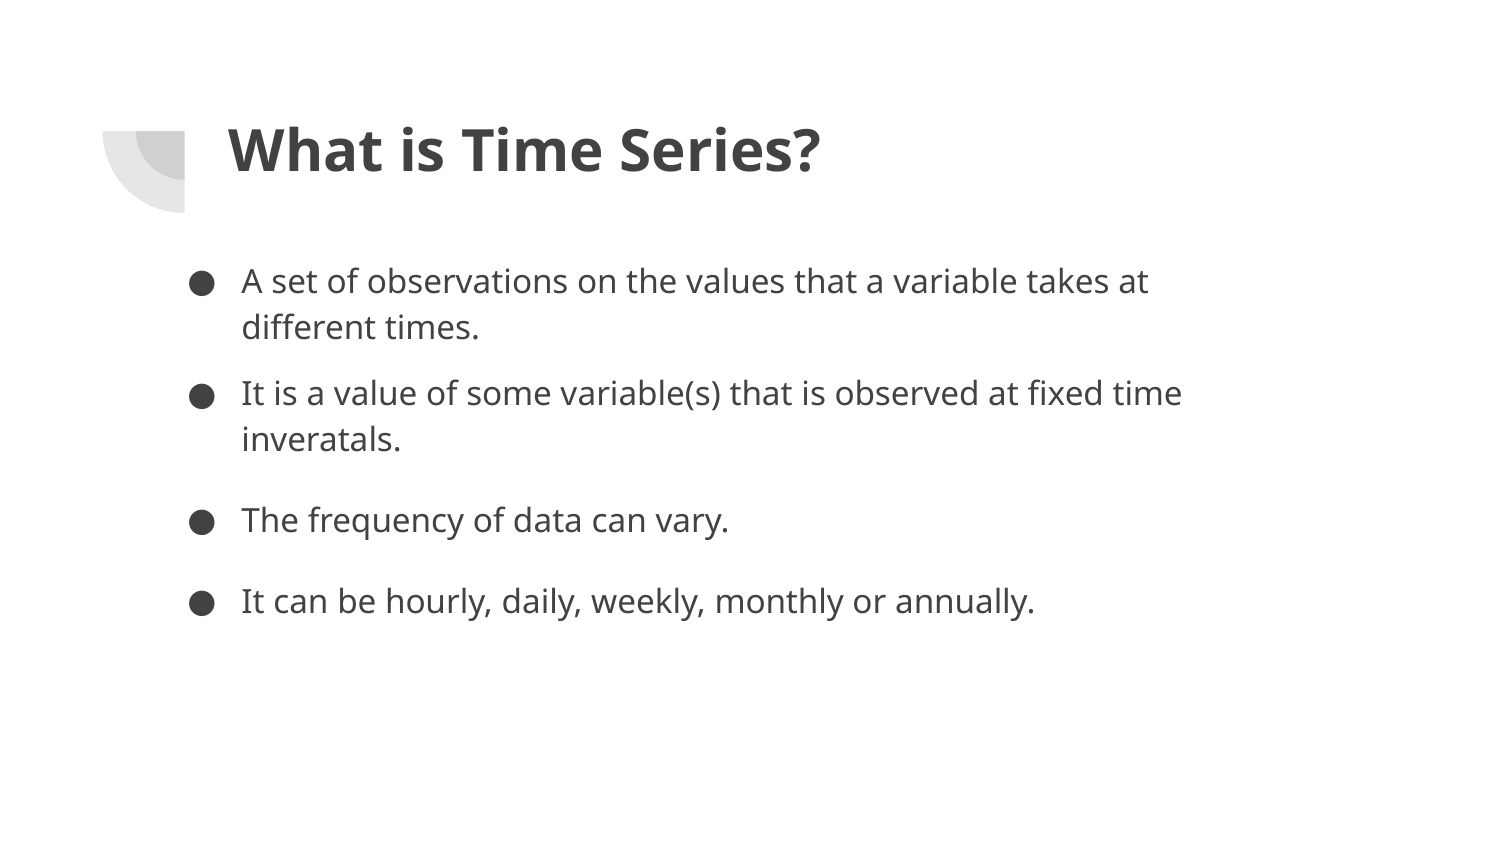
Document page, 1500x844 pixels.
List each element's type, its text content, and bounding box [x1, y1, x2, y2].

list A set of observations on the values that a variable takes at different times. It is a value of some variable(s) that is observed at fixed time inveratals. The frequency of data can vary. It can be hourly, daily, weekly, monthly or annually. [151, 238, 1305, 656]
title What is Time Series? [213, 98, 1368, 263]
